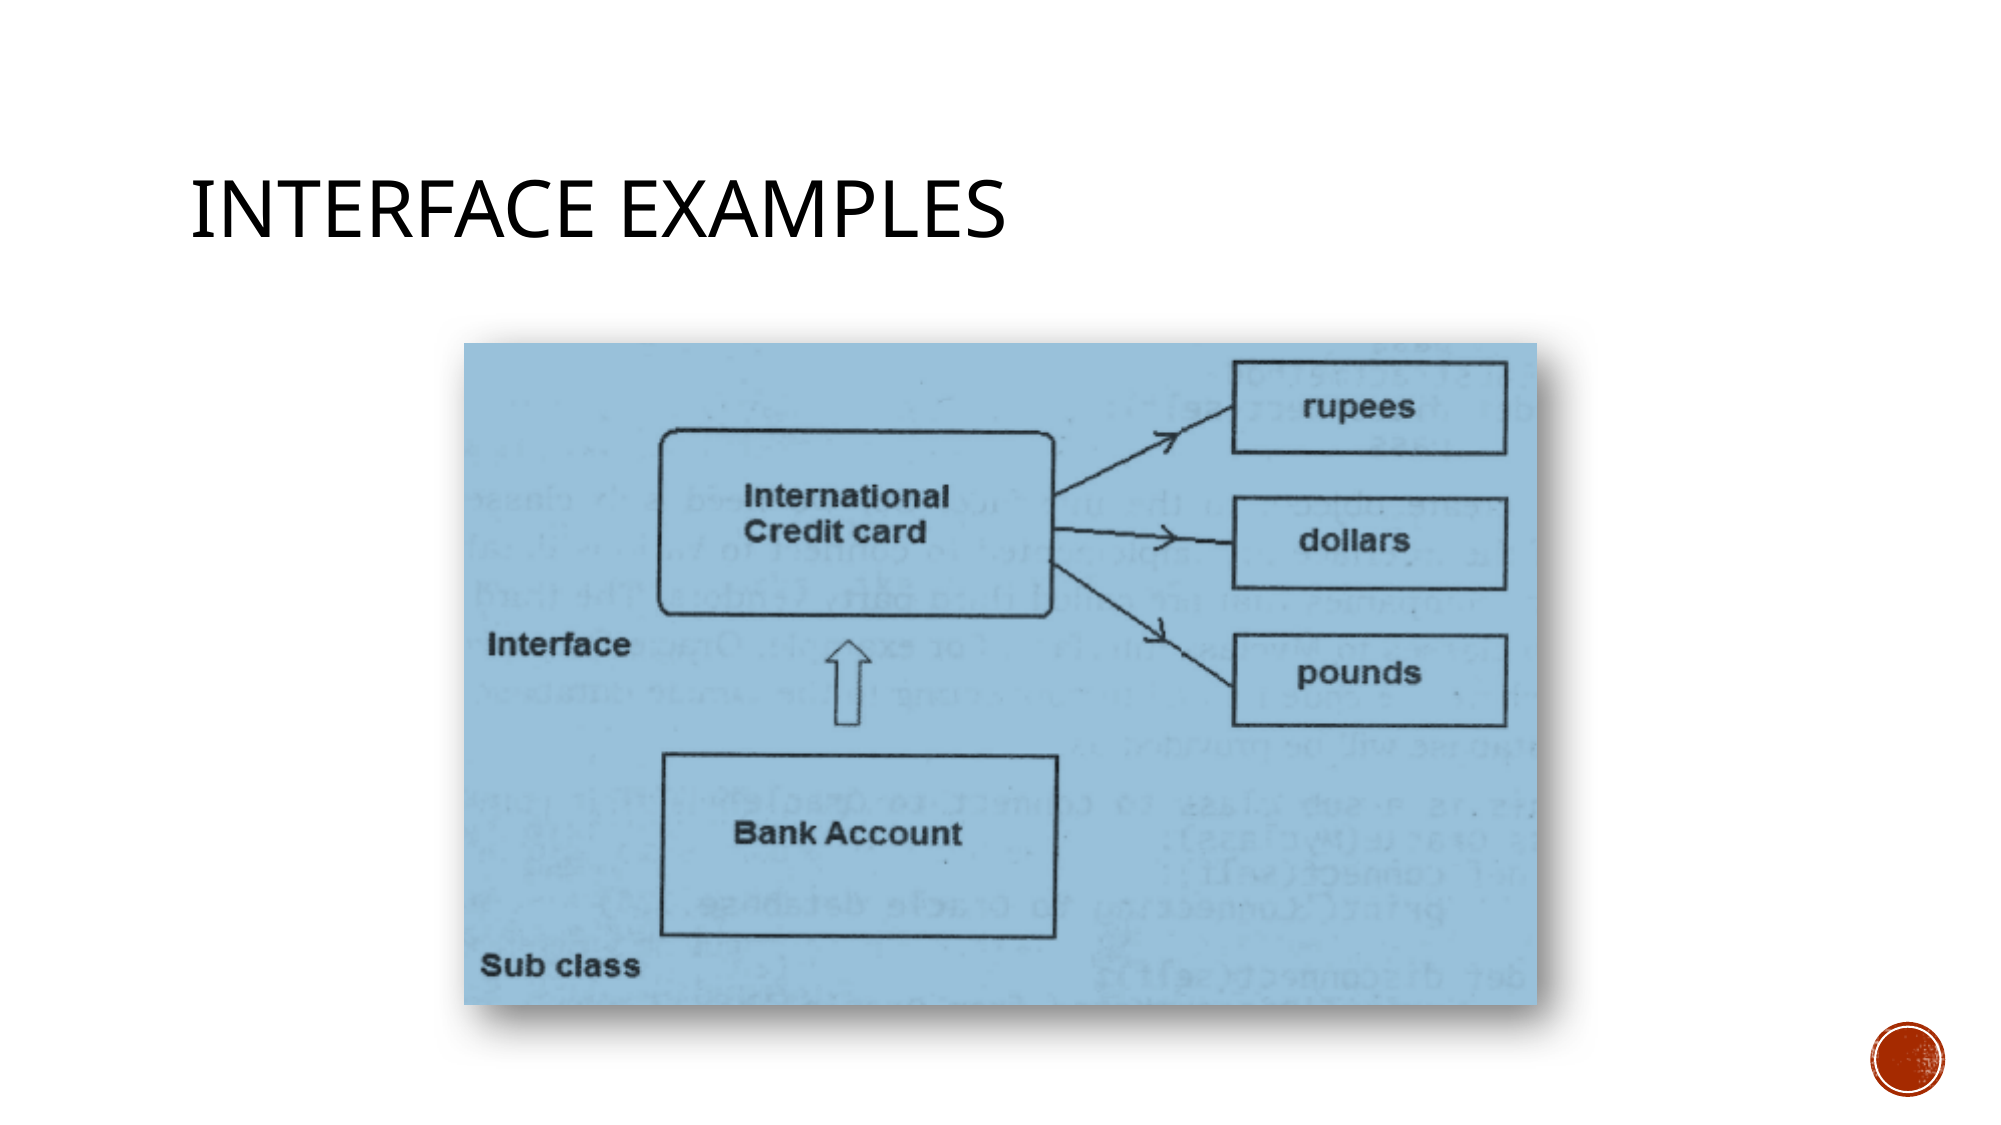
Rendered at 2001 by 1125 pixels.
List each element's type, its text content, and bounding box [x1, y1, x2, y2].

title Interface Examples [175, 79, 1826, 344]
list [467, 346, 1535, 1003]
